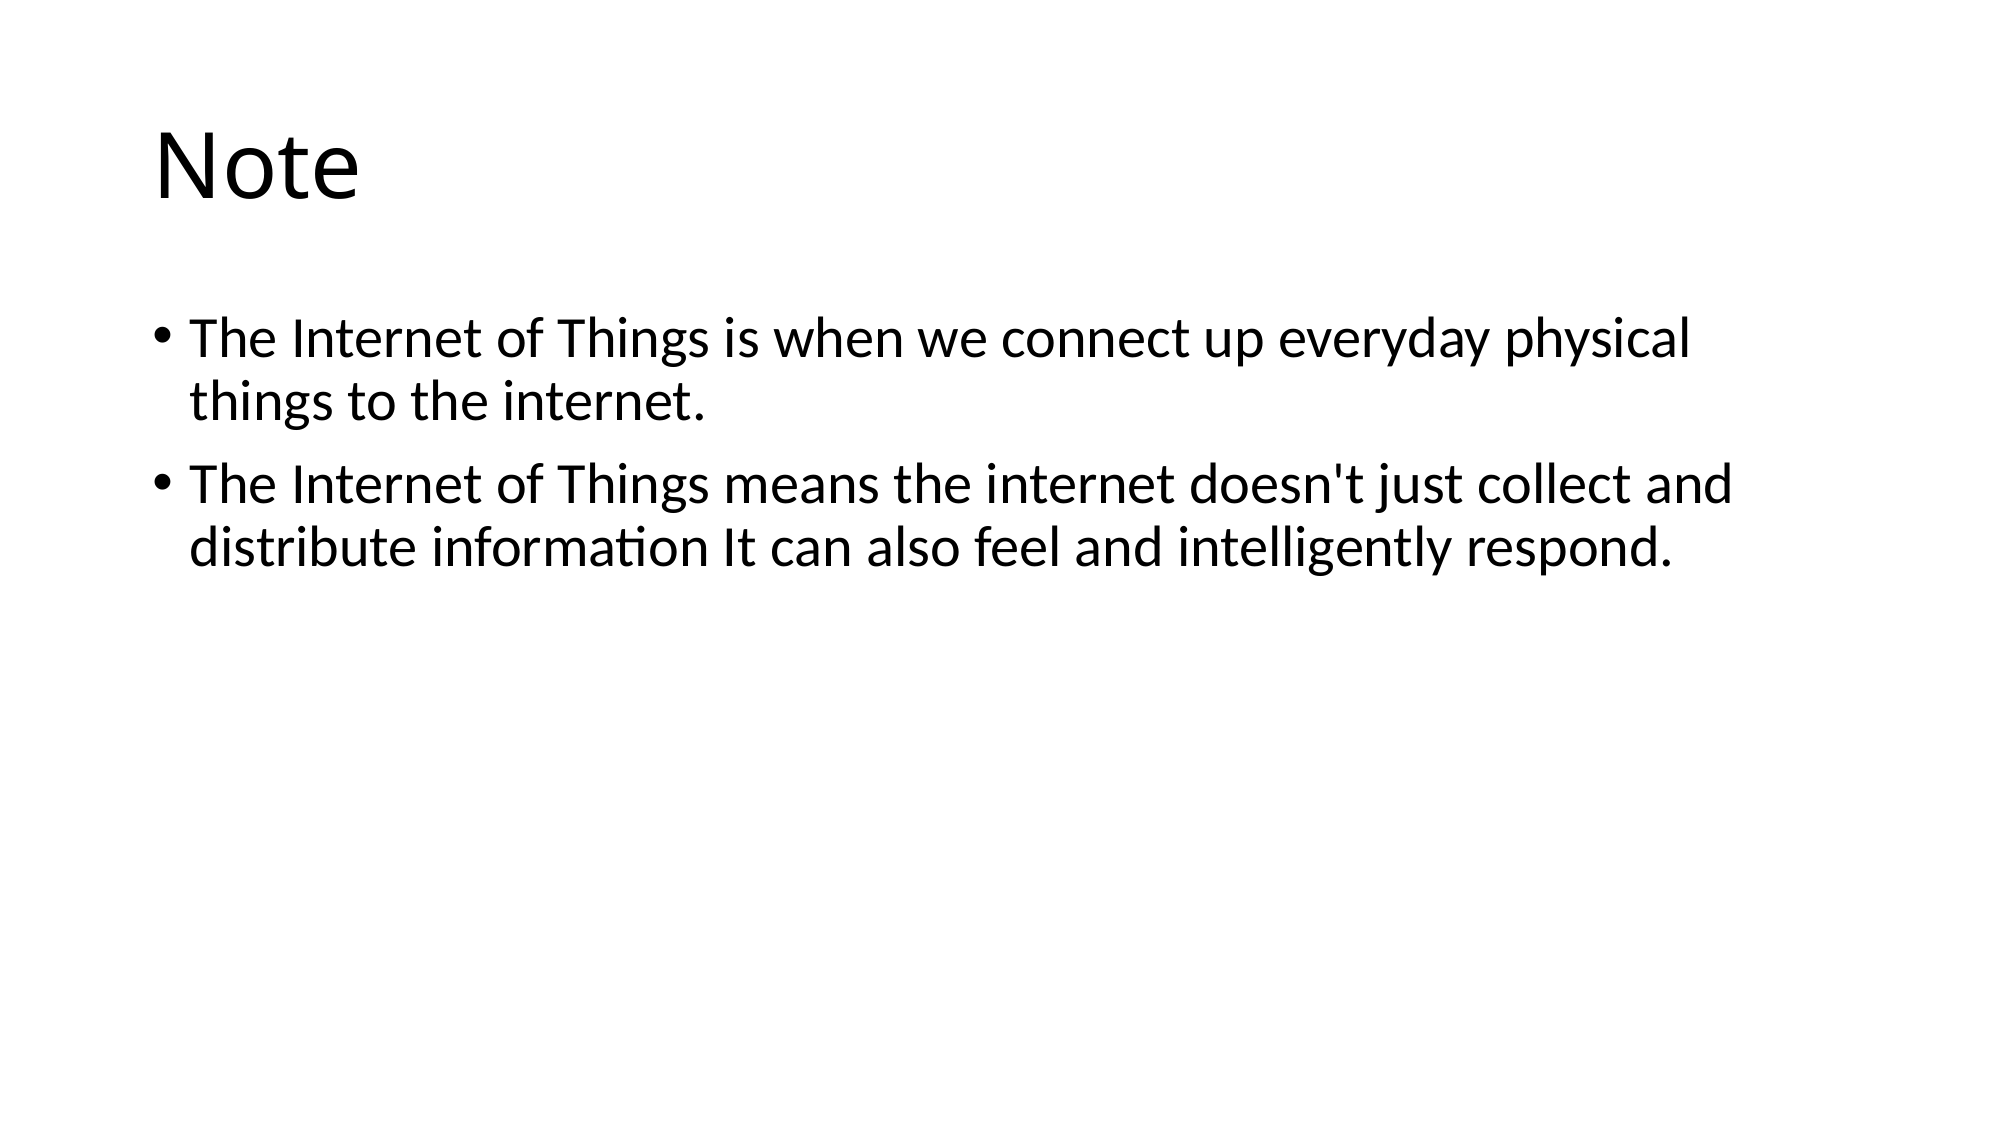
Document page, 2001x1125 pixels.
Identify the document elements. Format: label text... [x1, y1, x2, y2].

title Note [137, 59, 1863, 278]
list The Internet of Things is when we connect up everyday physical things to the internet. The Internet of Things means the internet doesn't just collect and distribute information It can also feel and intelligently respond. [137, 299, 1863, 1014]
